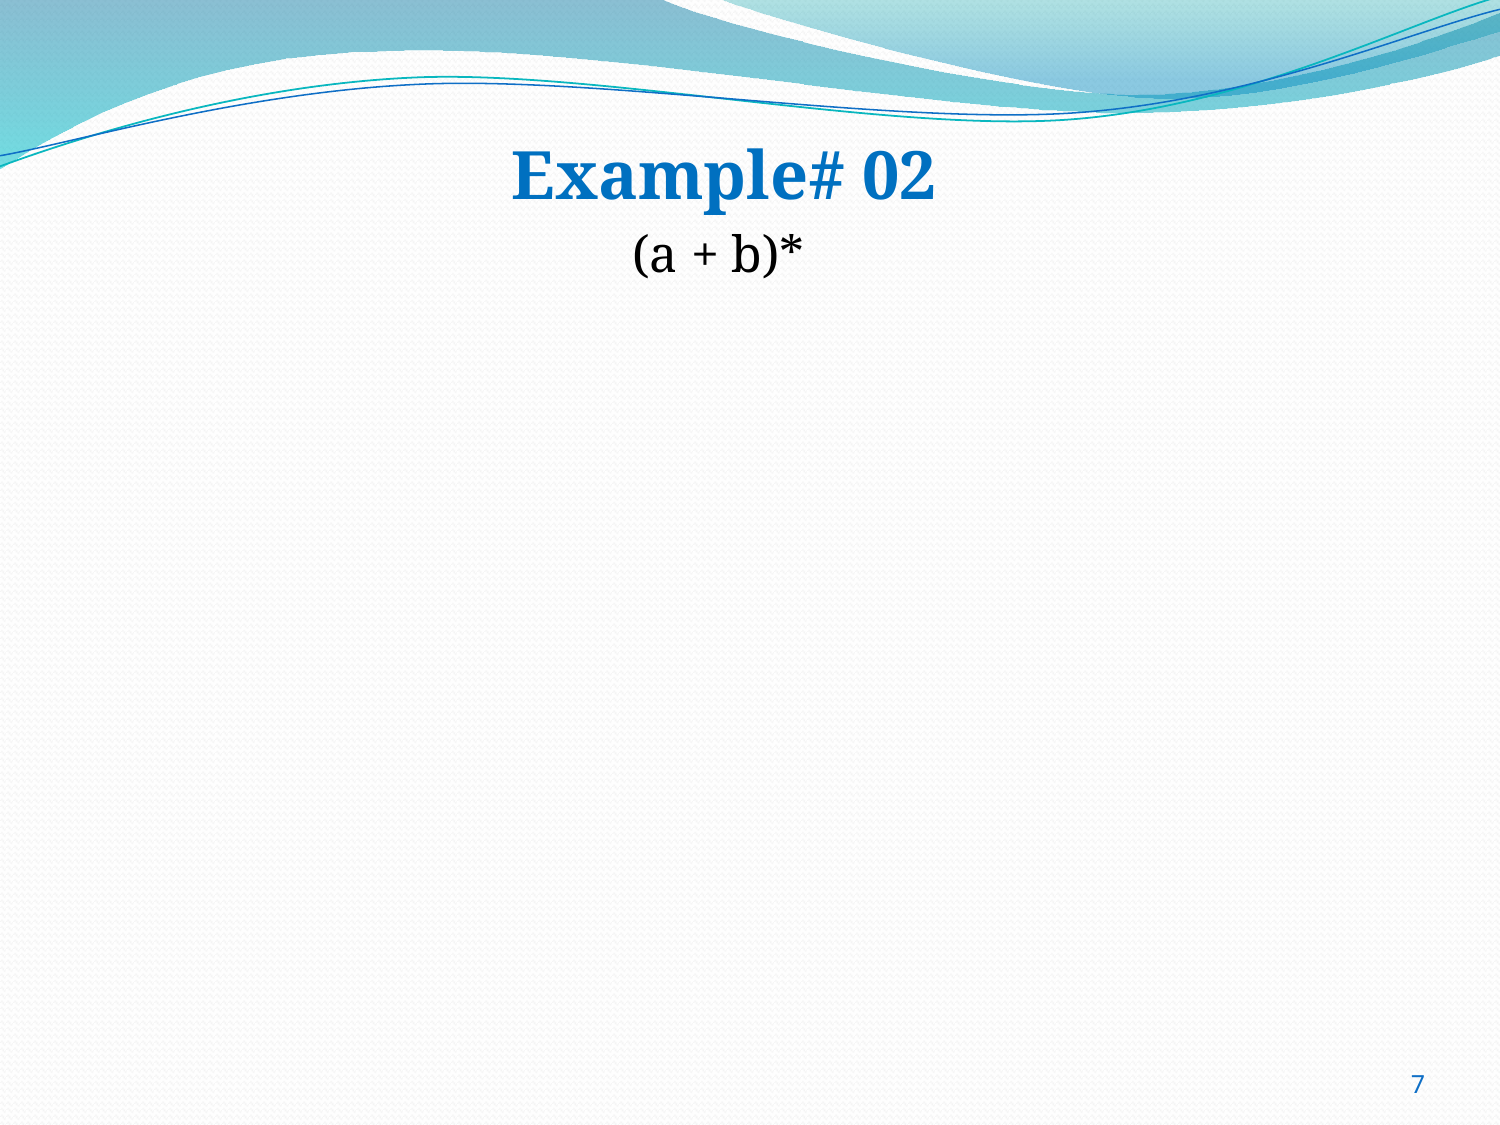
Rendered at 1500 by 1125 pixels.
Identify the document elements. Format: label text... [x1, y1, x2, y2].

slide_number 7 [1299, 1042, 1425, 1103]
list (a + b)* [99, 214, 1338, 1062]
title Example# 02 [212, 89, 1254, 213]
